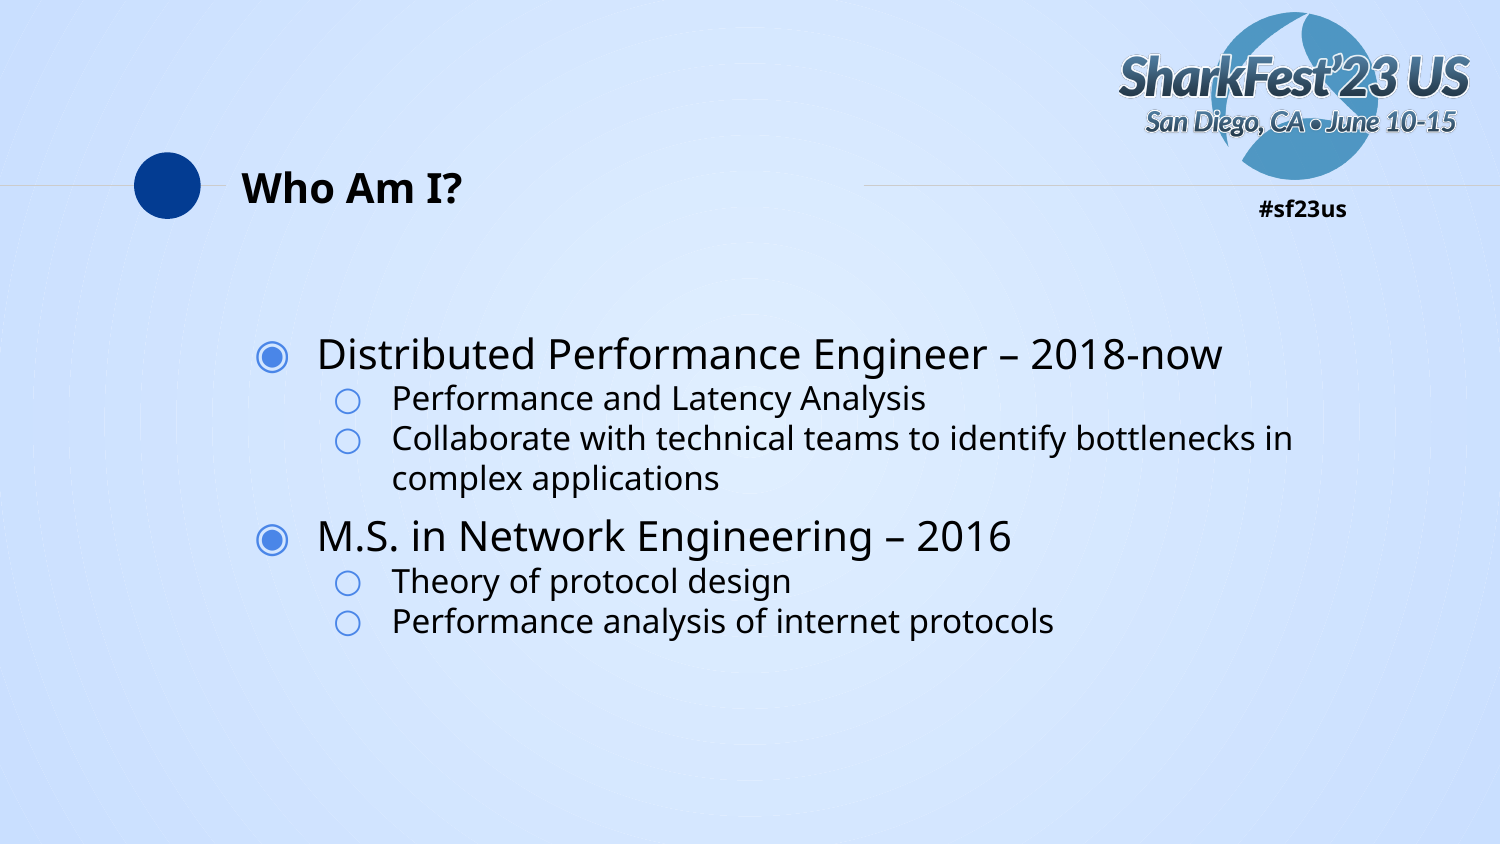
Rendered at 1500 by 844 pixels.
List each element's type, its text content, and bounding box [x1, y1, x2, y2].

picture [1119, 12, 1470, 180]
title Who Am I? [226, 151, 863, 223]
list Distributed Performance Engineer – 2018-now Performance and Latency Analysis Collaborate with technical teams to identify bottlenecks in complex applications M.S. in Network Engineering – 2016 Theory of protocol design Performance analysis of internet protocols [226, 312, 1344, 701]
